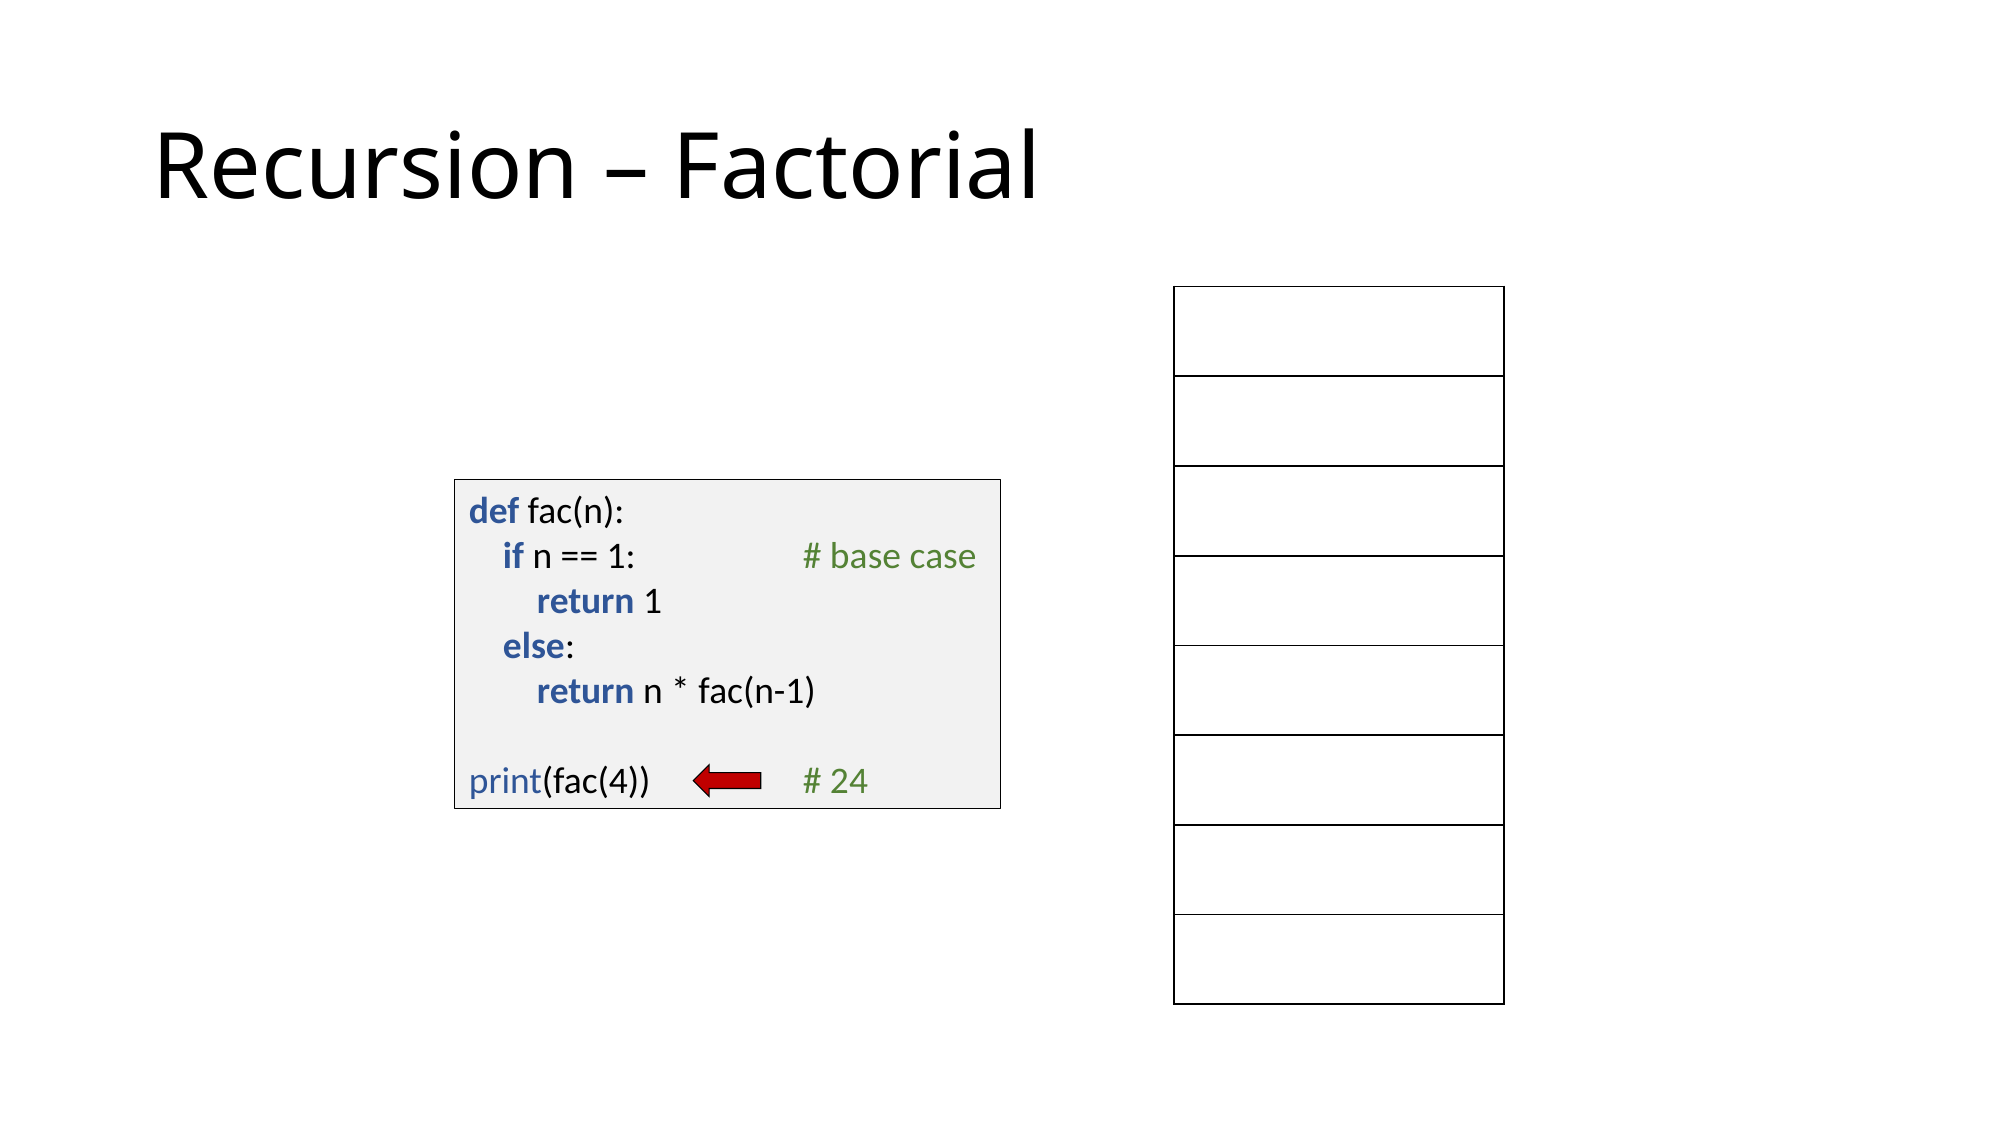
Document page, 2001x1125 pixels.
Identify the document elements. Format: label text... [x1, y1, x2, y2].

table_cell [1175, 736, 1503, 824]
table_cell [1175, 377, 1503, 465]
text_box def fac(n): if n == 1: # base case return 1 else: return n * fac(n-1) print(fac(4)) # 24 [454, 478, 1000, 809]
table_cell [1175, 646, 1503, 734]
table_header [1175, 287, 1503, 375]
table_cell [1175, 826, 1503, 914]
table_cell [1175, 467, 1503, 555]
text_box [691, 762, 762, 799]
table_cell [1175, 557, 1503, 645]
table_cell [1175, 915, 1503, 1003]
title Recursion – Factorial [137, 59, 1863, 278]
